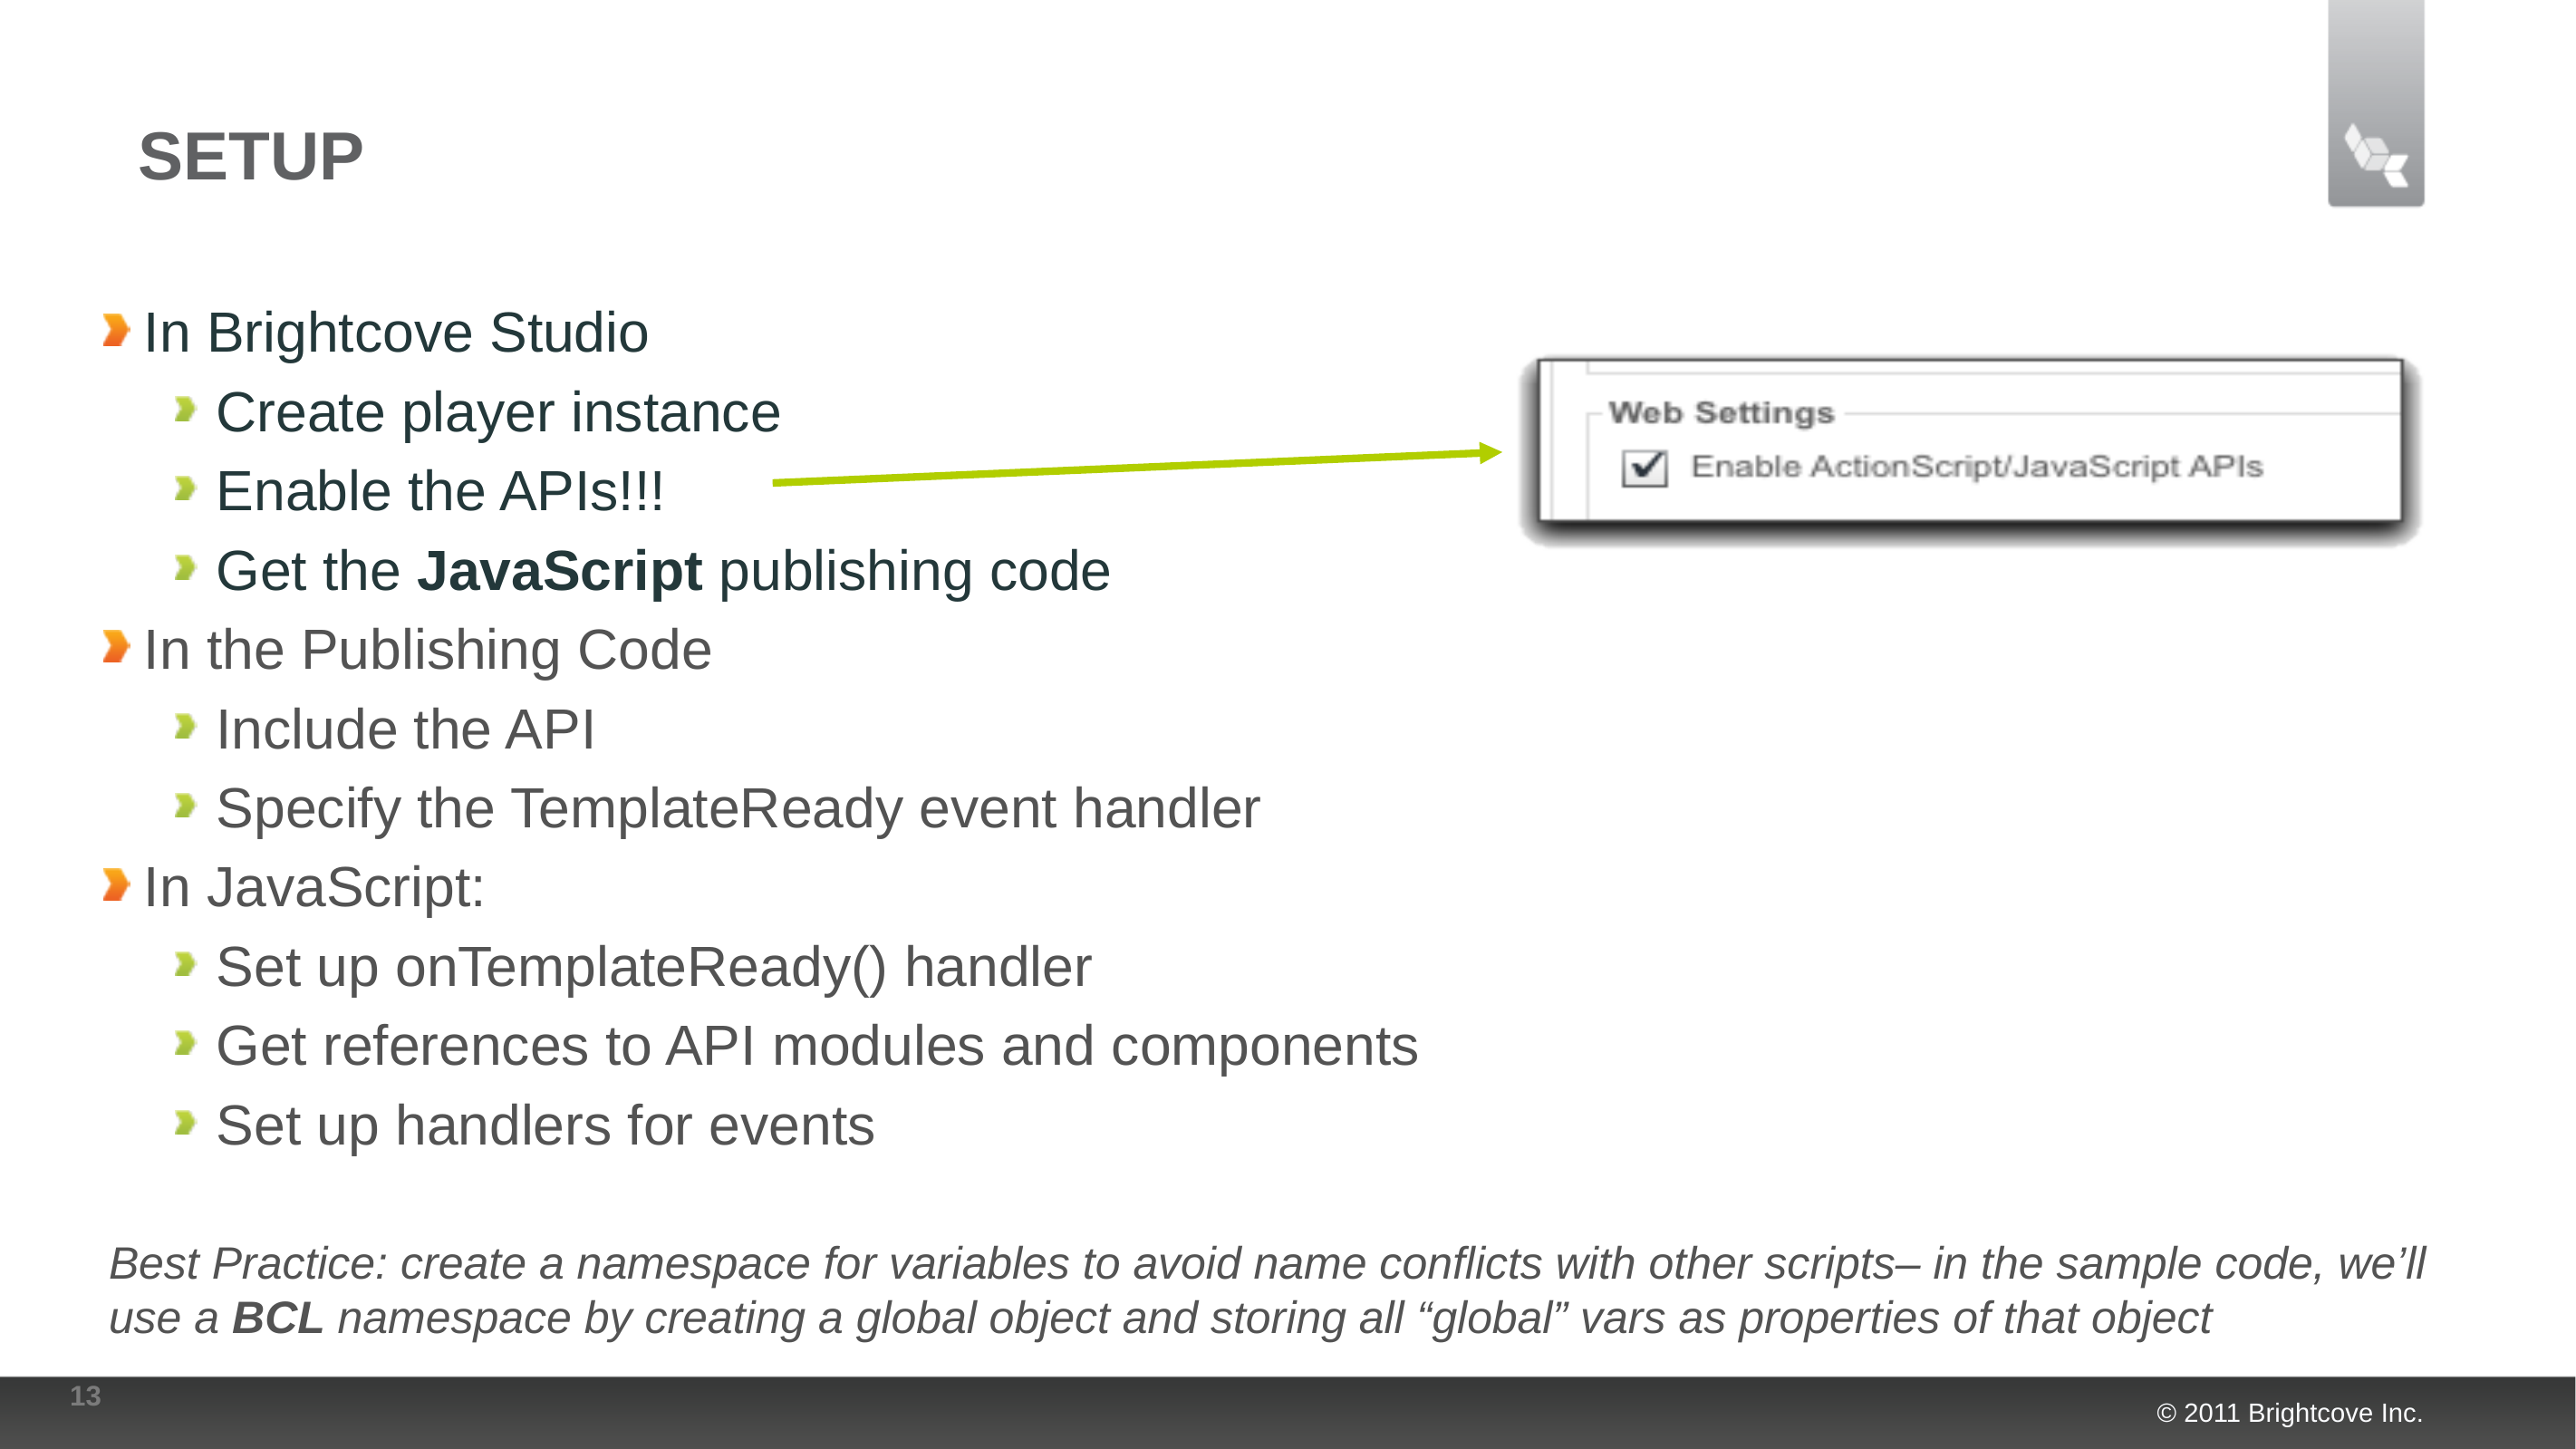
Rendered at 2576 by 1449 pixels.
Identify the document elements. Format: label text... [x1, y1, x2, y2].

title Setup [115, 43, 2270, 261]
list In Brightcove Studio Create player instance Enable the APIs!!! Get the JavaScript publishing code In the Publishing Code Include the API Specify the TemplateReady event handler In JavaScript: Set up onTemplateReady() handler Get references to API modules and components Set up handlers for events [80, 284, 2441, 1207]
picture [0, 0, 2576, 1449]
text_box 13 [46, 1366, 176, 1447]
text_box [772, 451, 1503, 484]
text_box Best Practice: create a namespace for variables to avoid name conflicts with other scripts– in the sample code, we’ll use a BCL namespace by creating a global object and storing all “global” vars as properties of that object [85, 1222, 2468, 1355]
